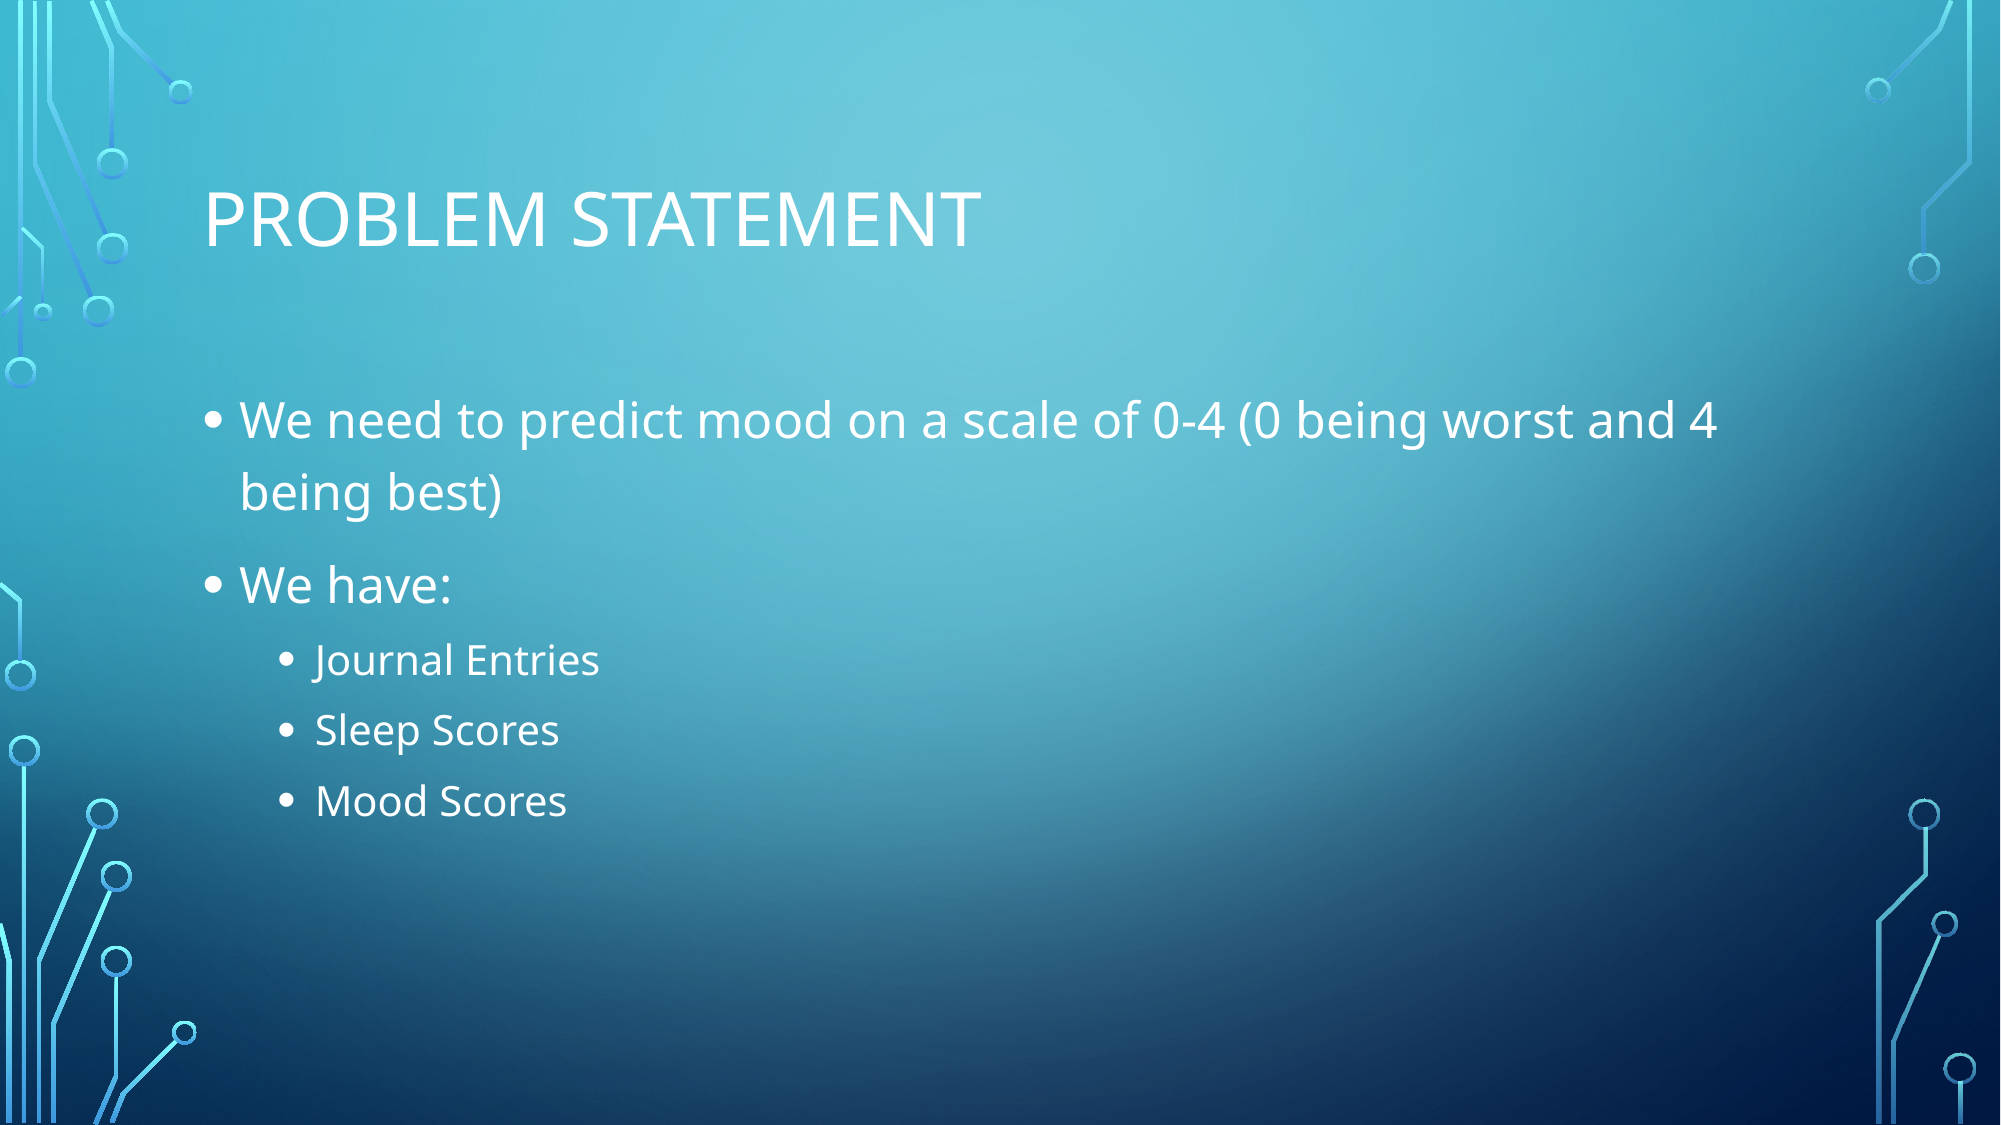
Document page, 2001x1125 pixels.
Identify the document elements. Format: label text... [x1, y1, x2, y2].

list We need to predict mood on a scale of 0-4 (0 being worst and 4 being best) We have: Journal Entries Sleep Scores Mood Scores [187, 369, 1813, 950]
title Problem Statement [187, 101, 1813, 344]
